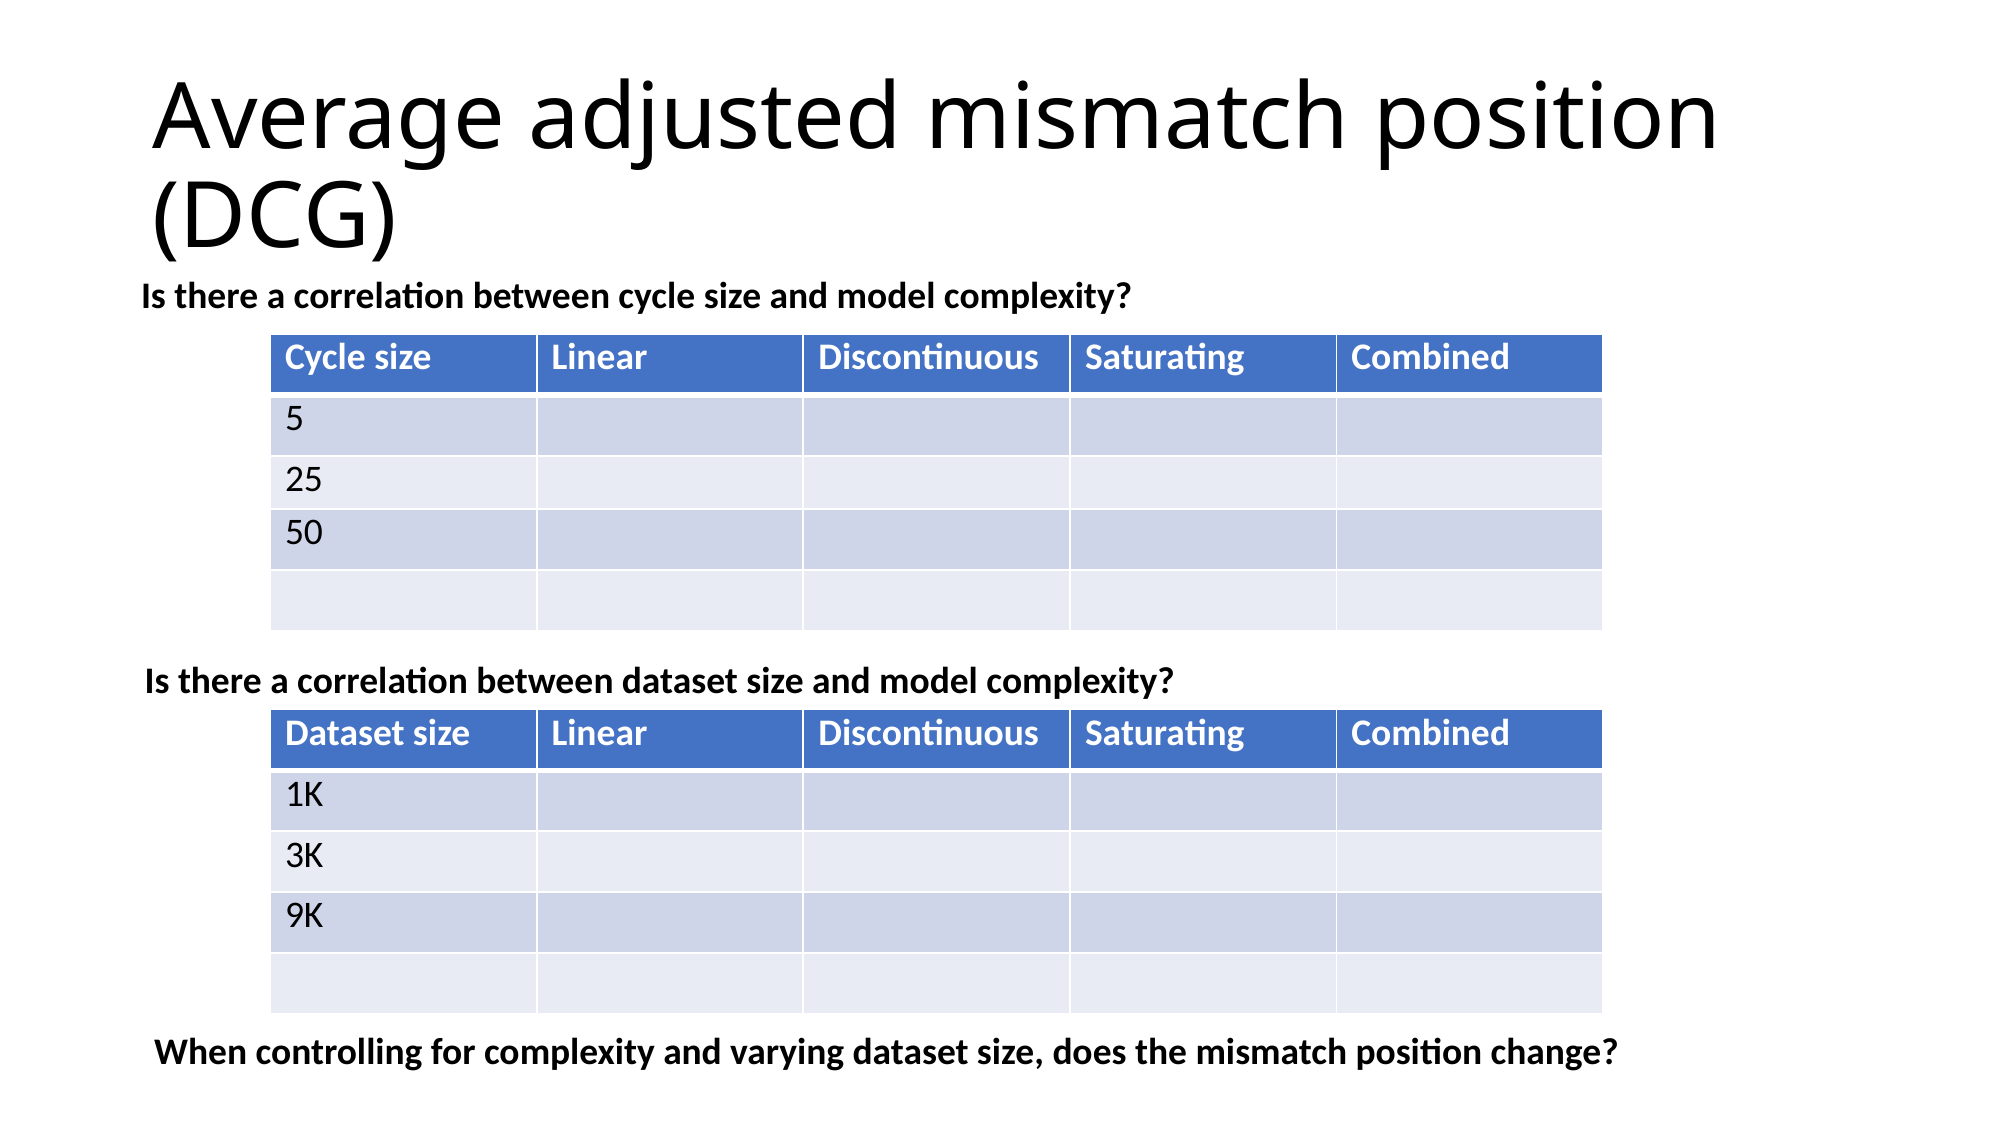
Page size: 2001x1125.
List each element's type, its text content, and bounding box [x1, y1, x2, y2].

table_cell [1071, 571, 1336, 630]
text_box Is there a correlation between dataset size and model complexity? [129, 648, 1192, 709]
table_cell [1071, 954, 1336, 1013]
table_cell [1337, 832, 1602, 891]
table_cell [1337, 773, 1602, 830]
table_header Linear [538, 335, 802, 392]
table_header Linear [538, 710, 802, 768]
table_cell [1071, 510, 1336, 569]
table_cell 5 [271, 398, 536, 455]
table_cell [538, 571, 802, 630]
table_cell [1071, 398, 1336, 455]
table_cell 1K [271, 773, 536, 830]
table_header Saturating [1071, 710, 1336, 768]
table_header Discontinuous [804, 710, 1069, 768]
text_box Is there a correlation between cycle size and model complexity? [126, 263, 1640, 323]
title Average adjusted mismatch position (DCG) [137, 59, 1863, 278]
table_cell 25 [271, 457, 536, 508]
table_cell [1337, 954, 1602, 1013]
table_cell [1337, 571, 1602, 630]
table_cell [804, 398, 1069, 455]
table_cell [1337, 457, 1602, 508]
table_cell [538, 398, 802, 455]
table_header Saturating [1071, 335, 1336, 392]
table_cell [1071, 893, 1336, 952]
table_header Cycle size [271, 335, 536, 392]
table_cell [1337, 398, 1602, 455]
table_cell [804, 954, 1069, 1013]
table_cell [538, 893, 802, 952]
table_cell [1071, 832, 1336, 891]
table_header Discontinuous [804, 335, 1069, 392]
table_cell [538, 457, 802, 508]
table_cell [538, 773, 802, 830]
table_cell [804, 457, 1069, 508]
table_cell [804, 893, 1069, 952]
table_cell [538, 954, 802, 1013]
table_cell 50 [271, 510, 536, 569]
table_cell [804, 832, 1069, 891]
table_cell [1337, 510, 1602, 569]
table_cell [804, 571, 1069, 630]
text_box When controlling for complexity and varying dataset size, does the mismatch position change? [139, 1019, 1636, 1080]
table_cell [1337, 893, 1602, 952]
table_cell [1071, 457, 1336, 508]
table_cell [271, 954, 536, 1013]
table_cell 9K [271, 893, 536, 952]
table_header Combined [1337, 710, 1602, 768]
table_header Combined [1337, 335, 1602, 392]
table_cell [538, 832, 802, 891]
table_cell [538, 510, 802, 569]
table_cell [1071, 773, 1336, 830]
table_cell [804, 773, 1069, 830]
table_header Dataset size [271, 710, 536, 768]
table_cell 3K [271, 832, 536, 891]
table_cell [271, 571, 536, 630]
table_cell [804, 510, 1069, 569]
